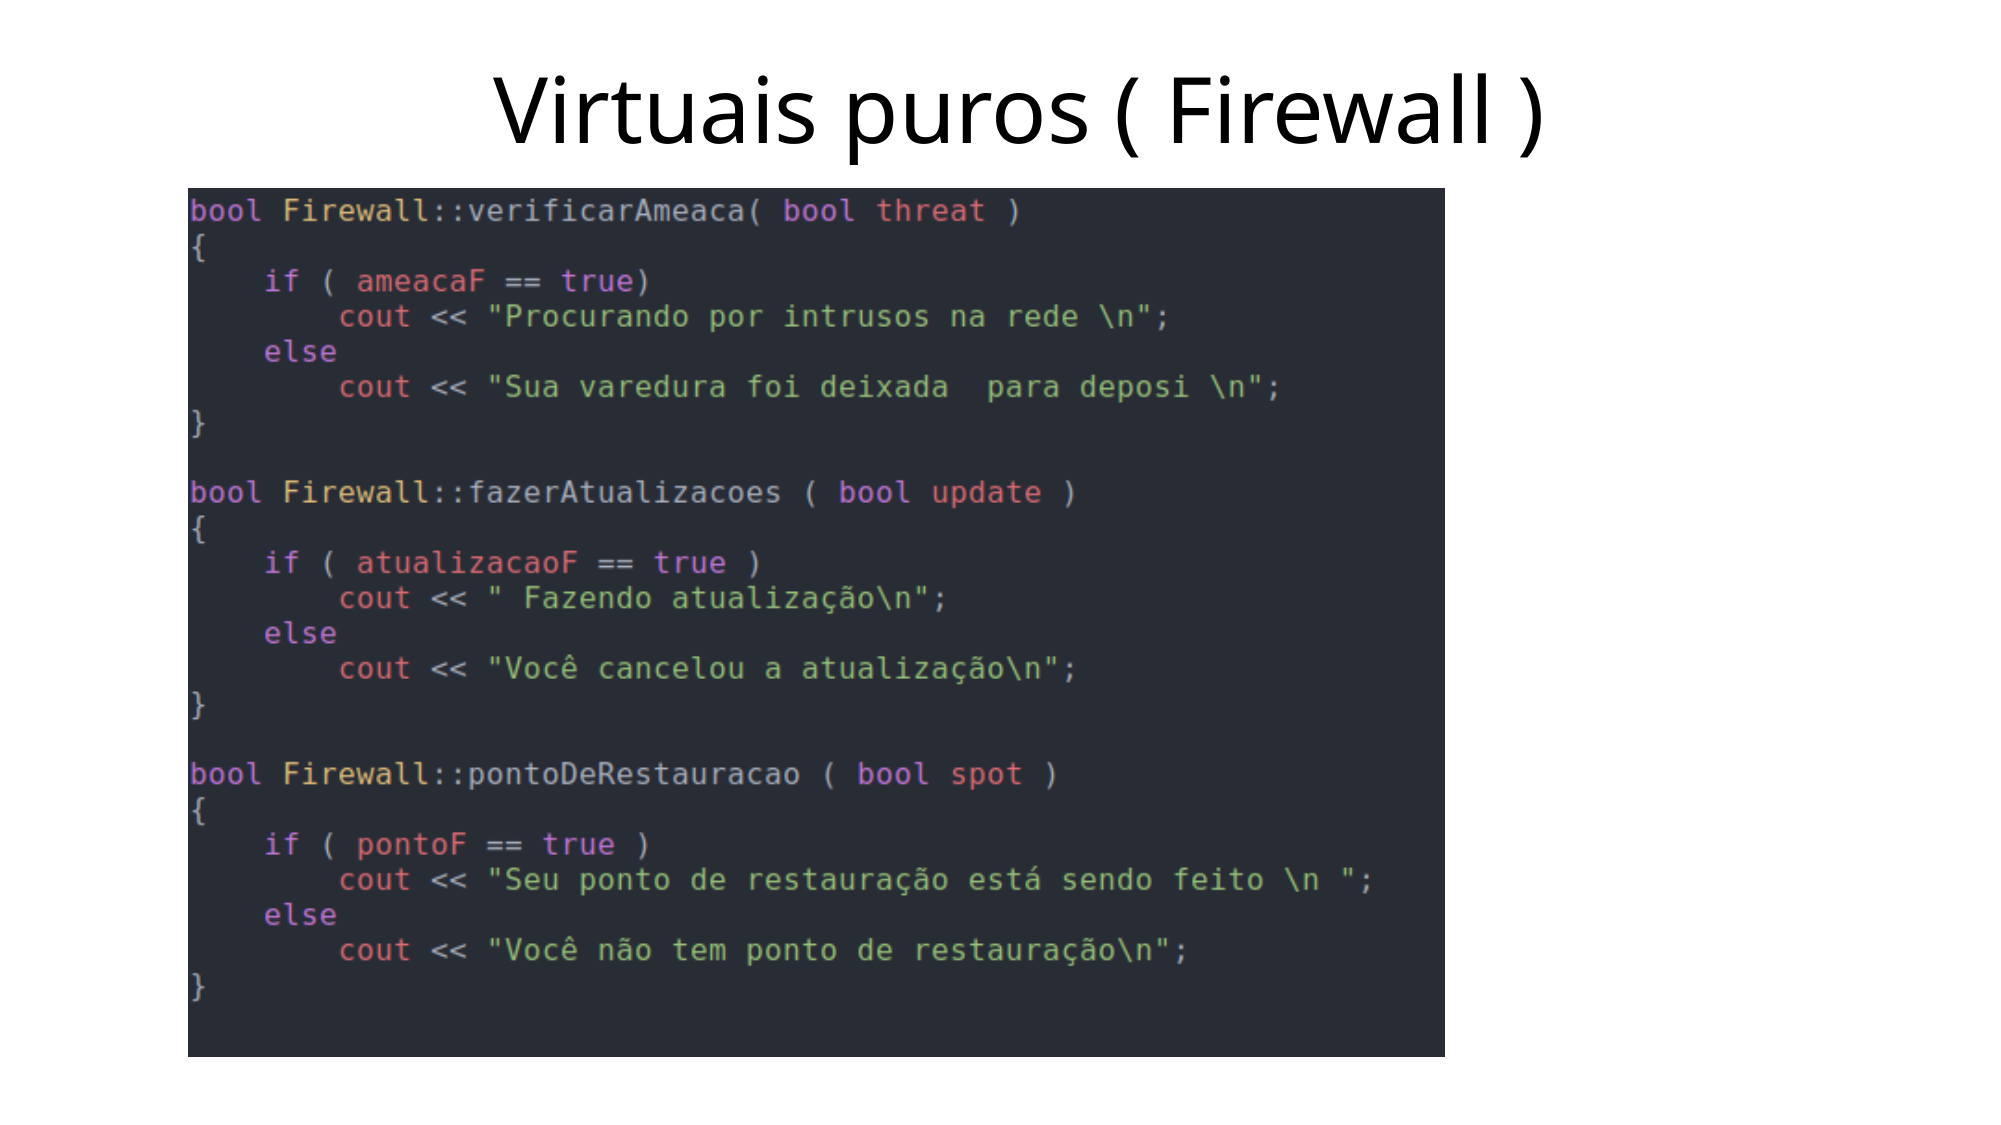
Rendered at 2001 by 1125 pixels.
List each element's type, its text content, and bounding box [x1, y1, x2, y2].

picture [188, 188, 1445, 1058]
text_box Virtuais puros ( Firewall ) [153, 59, 1863, 278]
